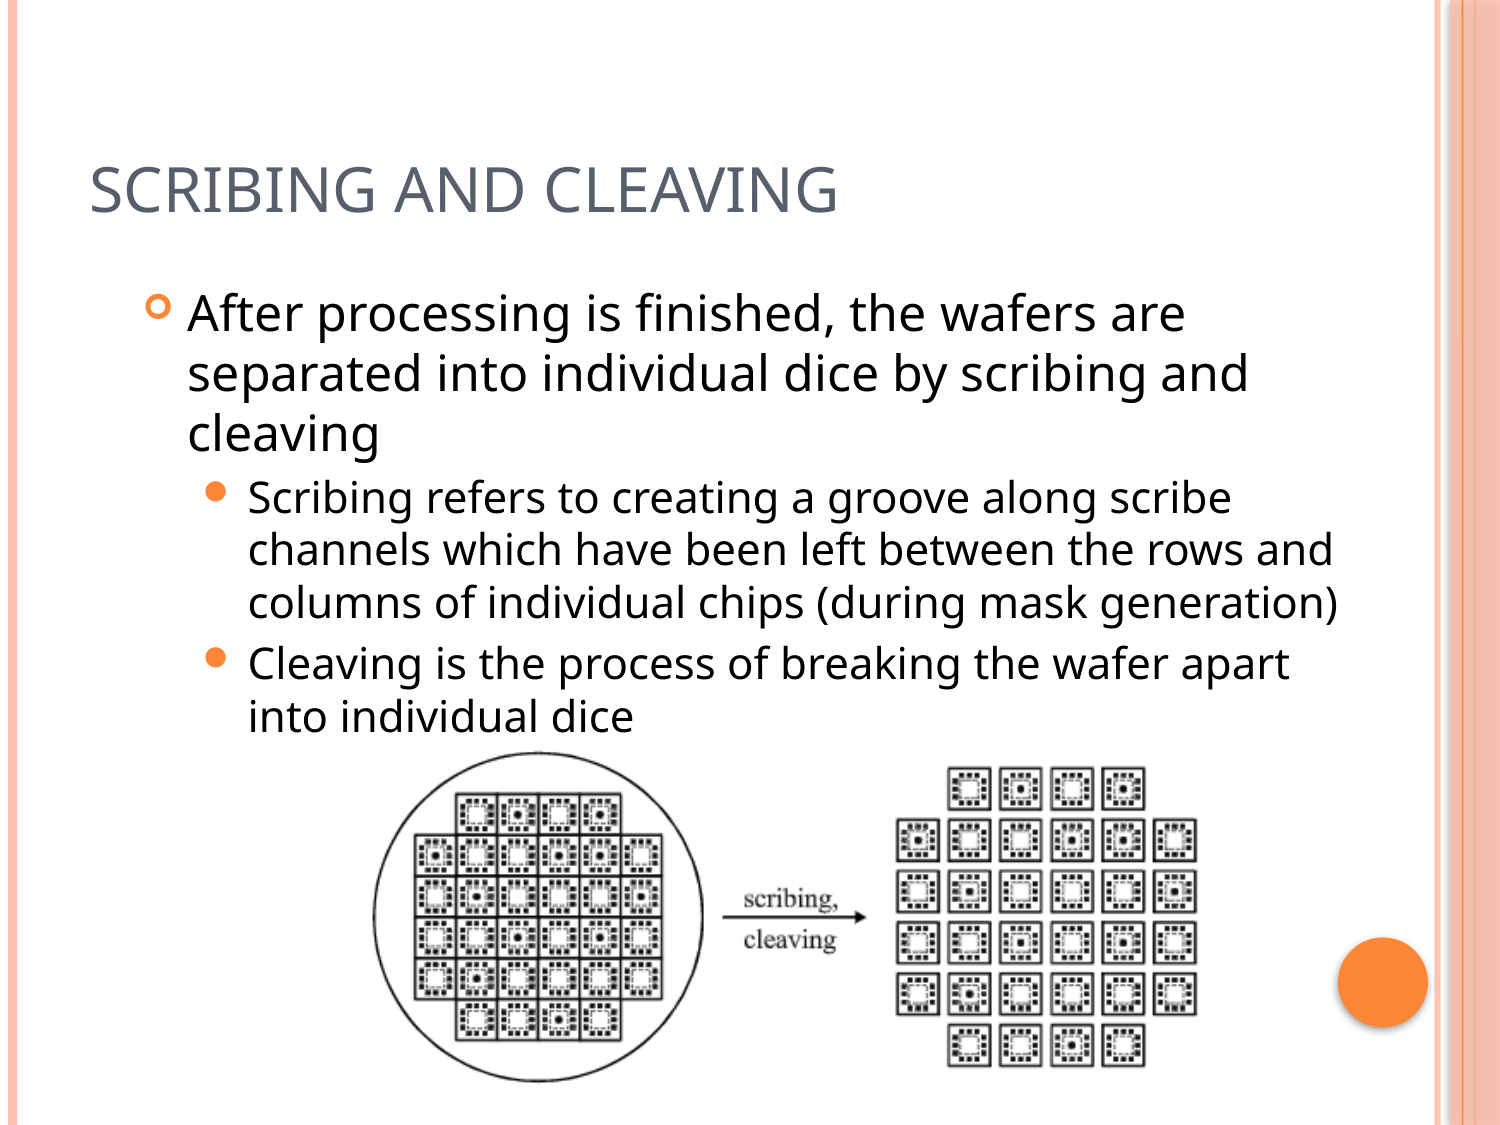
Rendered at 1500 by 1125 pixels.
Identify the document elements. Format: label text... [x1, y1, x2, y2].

list After processing is finished, the wafers are separated into individual dice by scribing and cleaving Scribing refers to creating a groove along scribe channels which have been left between the rows and columns of individual chips (during mask generation) Cleaving is the process of breaking the wafer apart into individual dice [127, 273, 1372, 964]
title Scribing and cleaving [75, 45, 1300, 233]
picture [320, 748, 1238, 1084]
